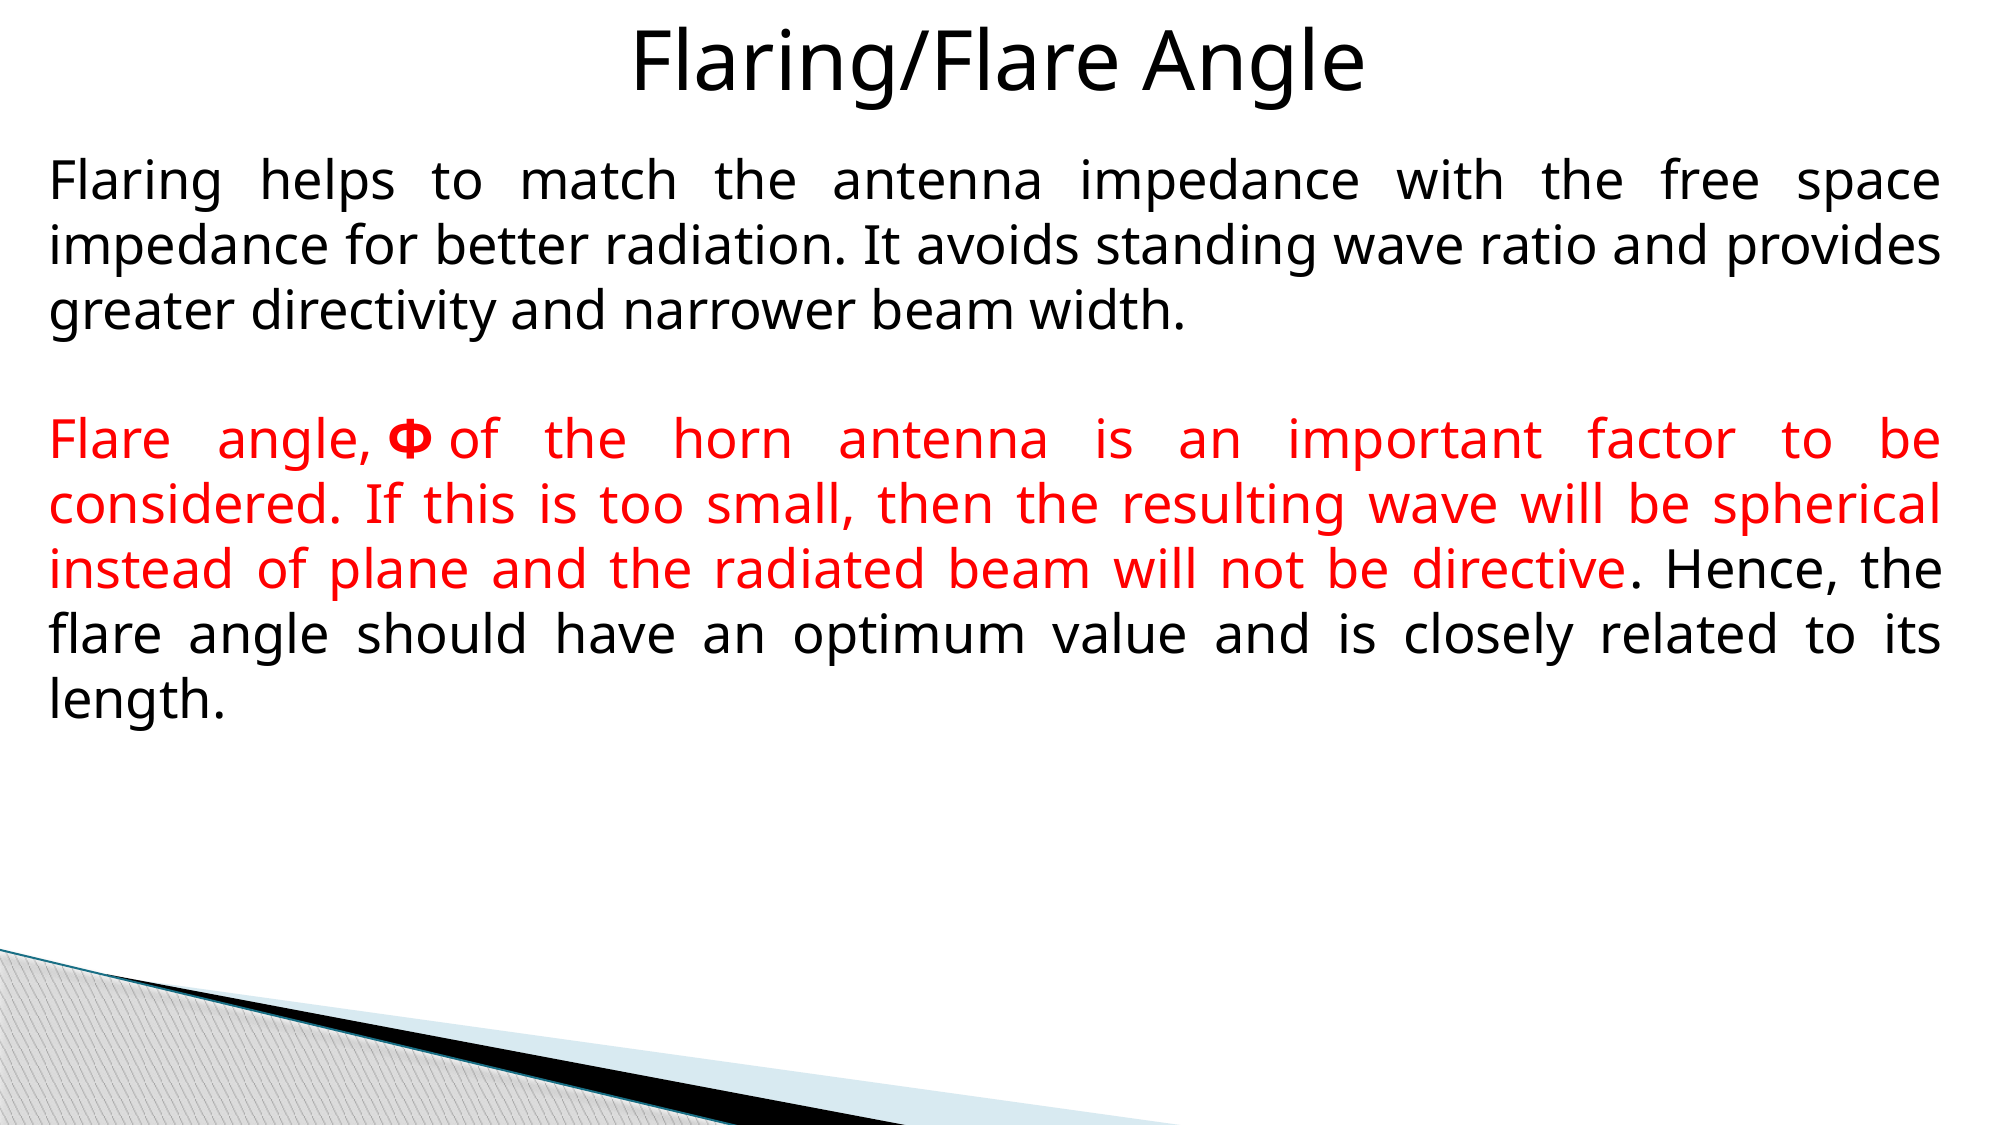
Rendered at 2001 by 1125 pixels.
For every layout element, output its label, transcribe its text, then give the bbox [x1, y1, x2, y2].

text_box Flaring/Flare Angle [111, 0, 1886, 115]
text_box Flaring helps to match the antenna impedance with the free space impedance for better radiation. It avoids standing wave ratio and provides greater directivity and narrower beam width. Flare angle, Φ of the horn antenna is an important factor to be considered. If this is too small, then the resulting wave will be spherical instead of plane and the radiated beam will not be directive. Hence, the flare angle should have an optimum value and is closely related to its length. [33, 137, 1960, 738]
